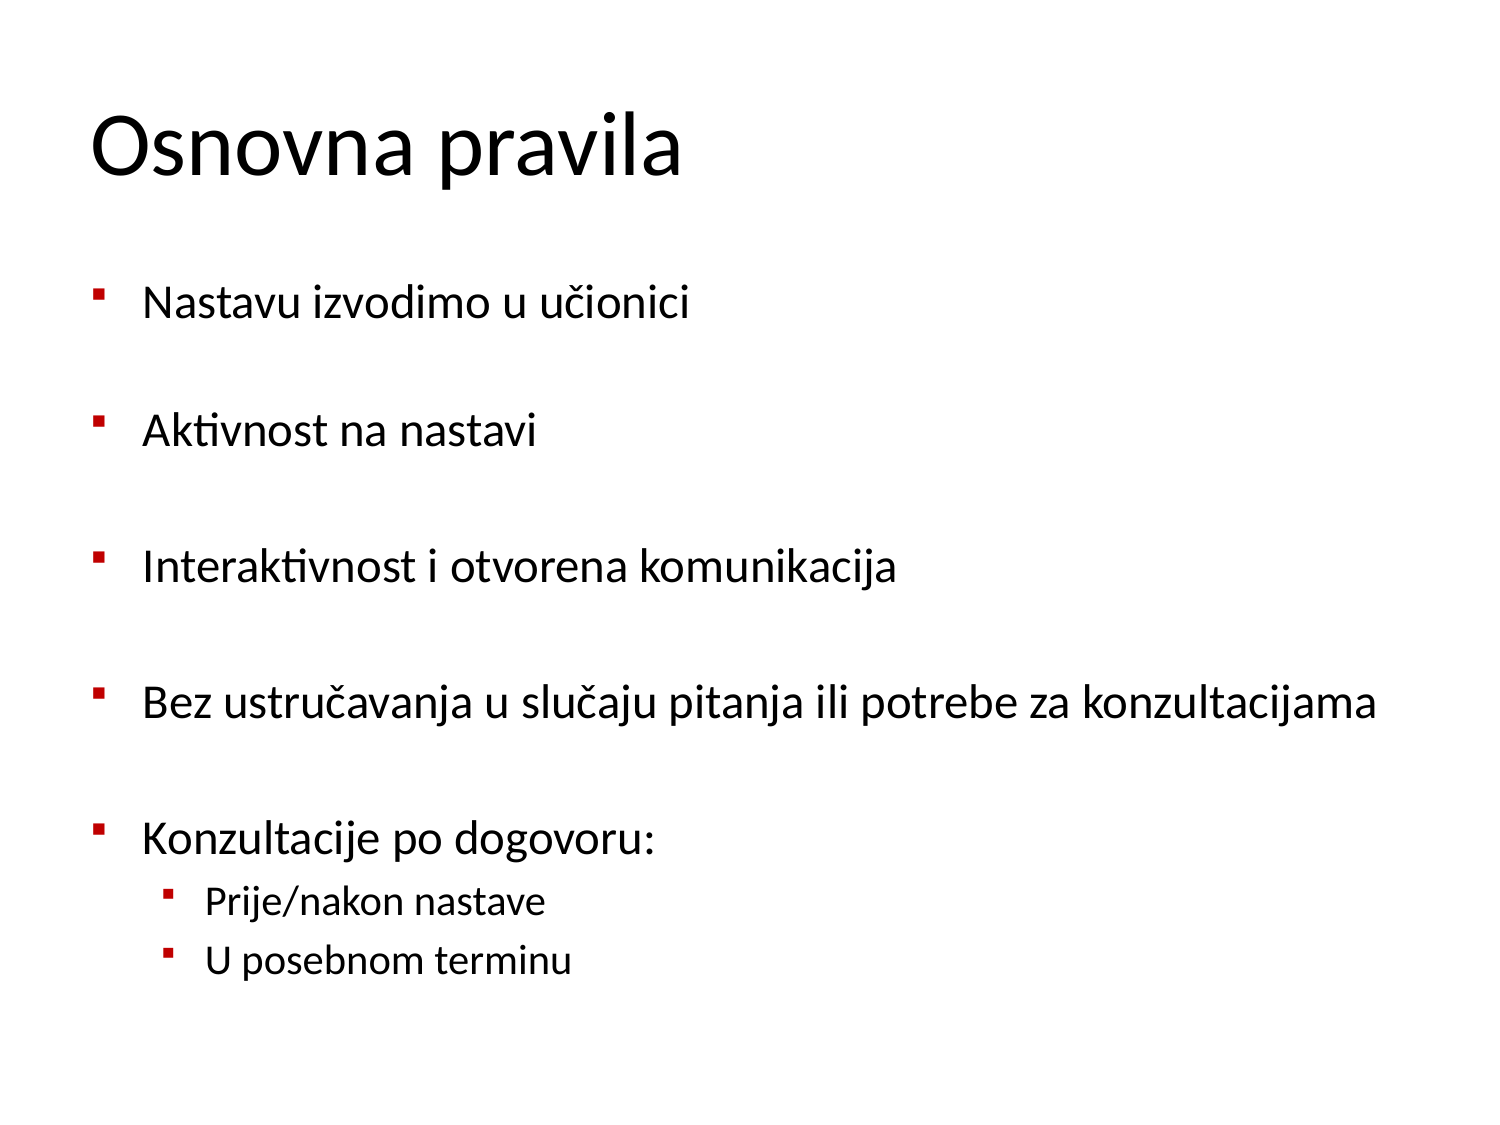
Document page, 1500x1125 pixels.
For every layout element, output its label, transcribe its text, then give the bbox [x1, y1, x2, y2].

list Nastavu izvodimo u učionici Aktivnost na nastavi Interaktivnost i otvorena komunikacija Bez ustručavanja u slučaju pitanja ili potrebe za konzultacijama Konzultacije po dogovoru: Prije/nakon nastave U posebnom terminu [75, 262, 1425, 1005]
title Osnovna pravila [75, 45, 1425, 233]
